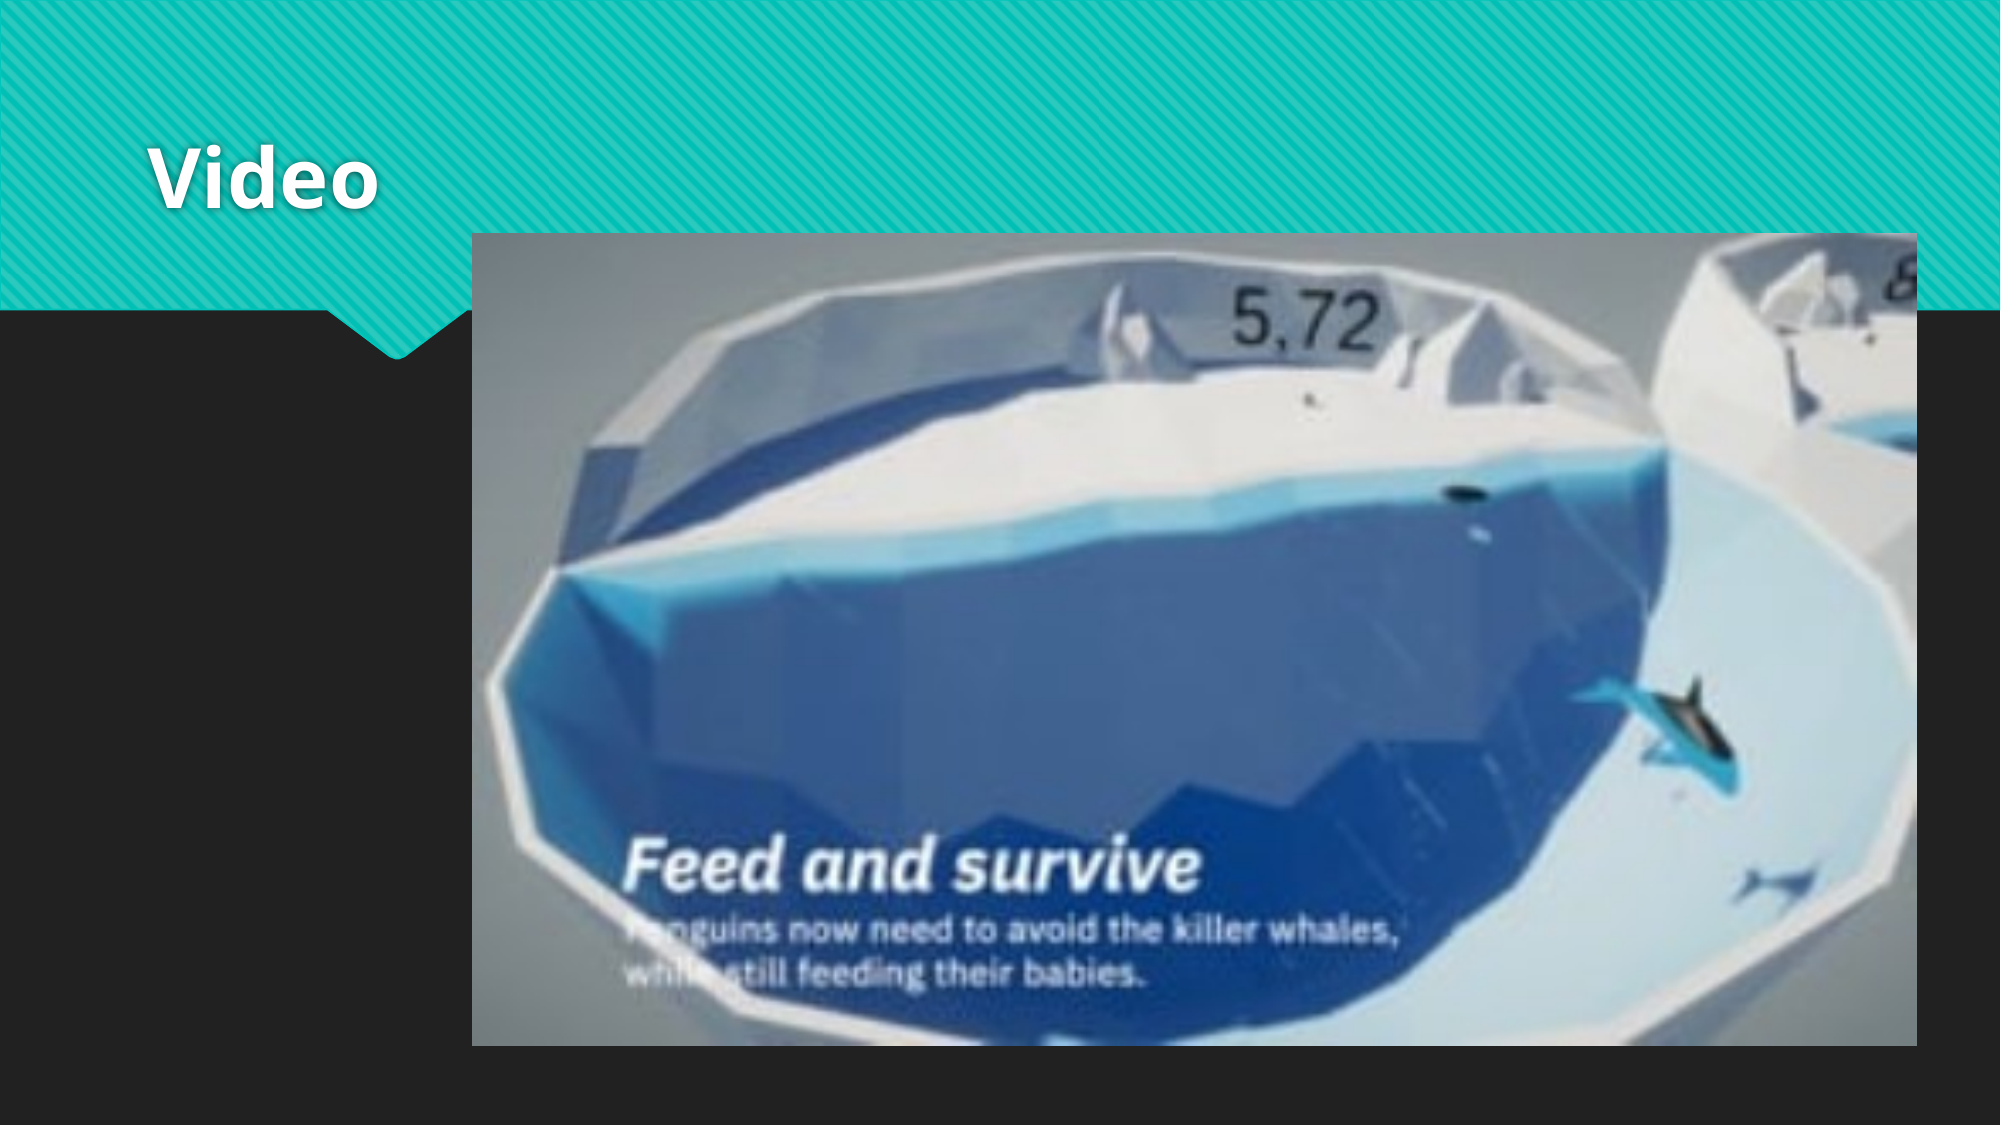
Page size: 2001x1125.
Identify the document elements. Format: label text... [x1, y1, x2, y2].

title Video [132, 73, 1868, 233]
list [471, 232, 1918, 1047]
